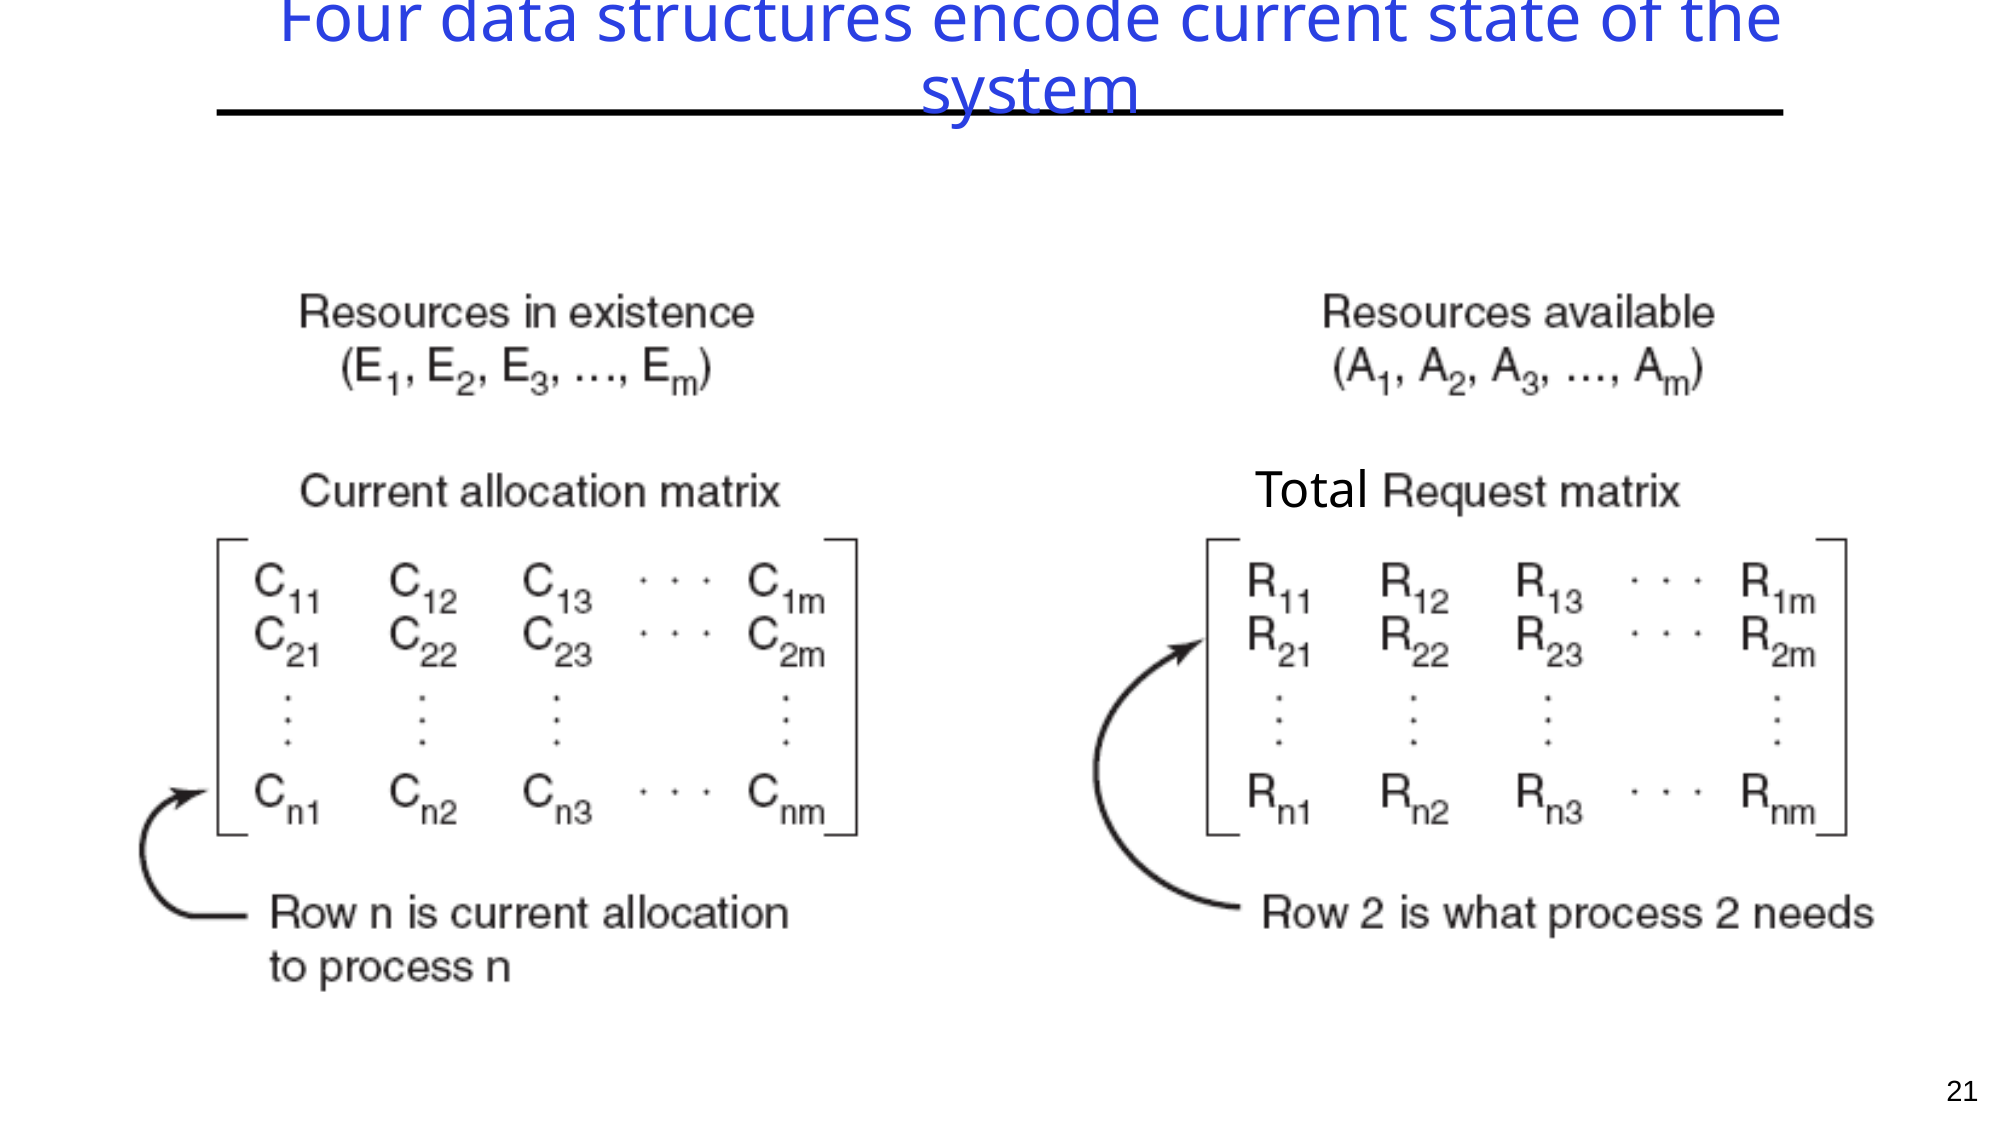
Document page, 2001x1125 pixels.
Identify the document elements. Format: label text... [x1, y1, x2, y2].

title Four data structures encode current state of the system [249, 0, 1813, 150]
picture [93, 212, 1907, 1038]
